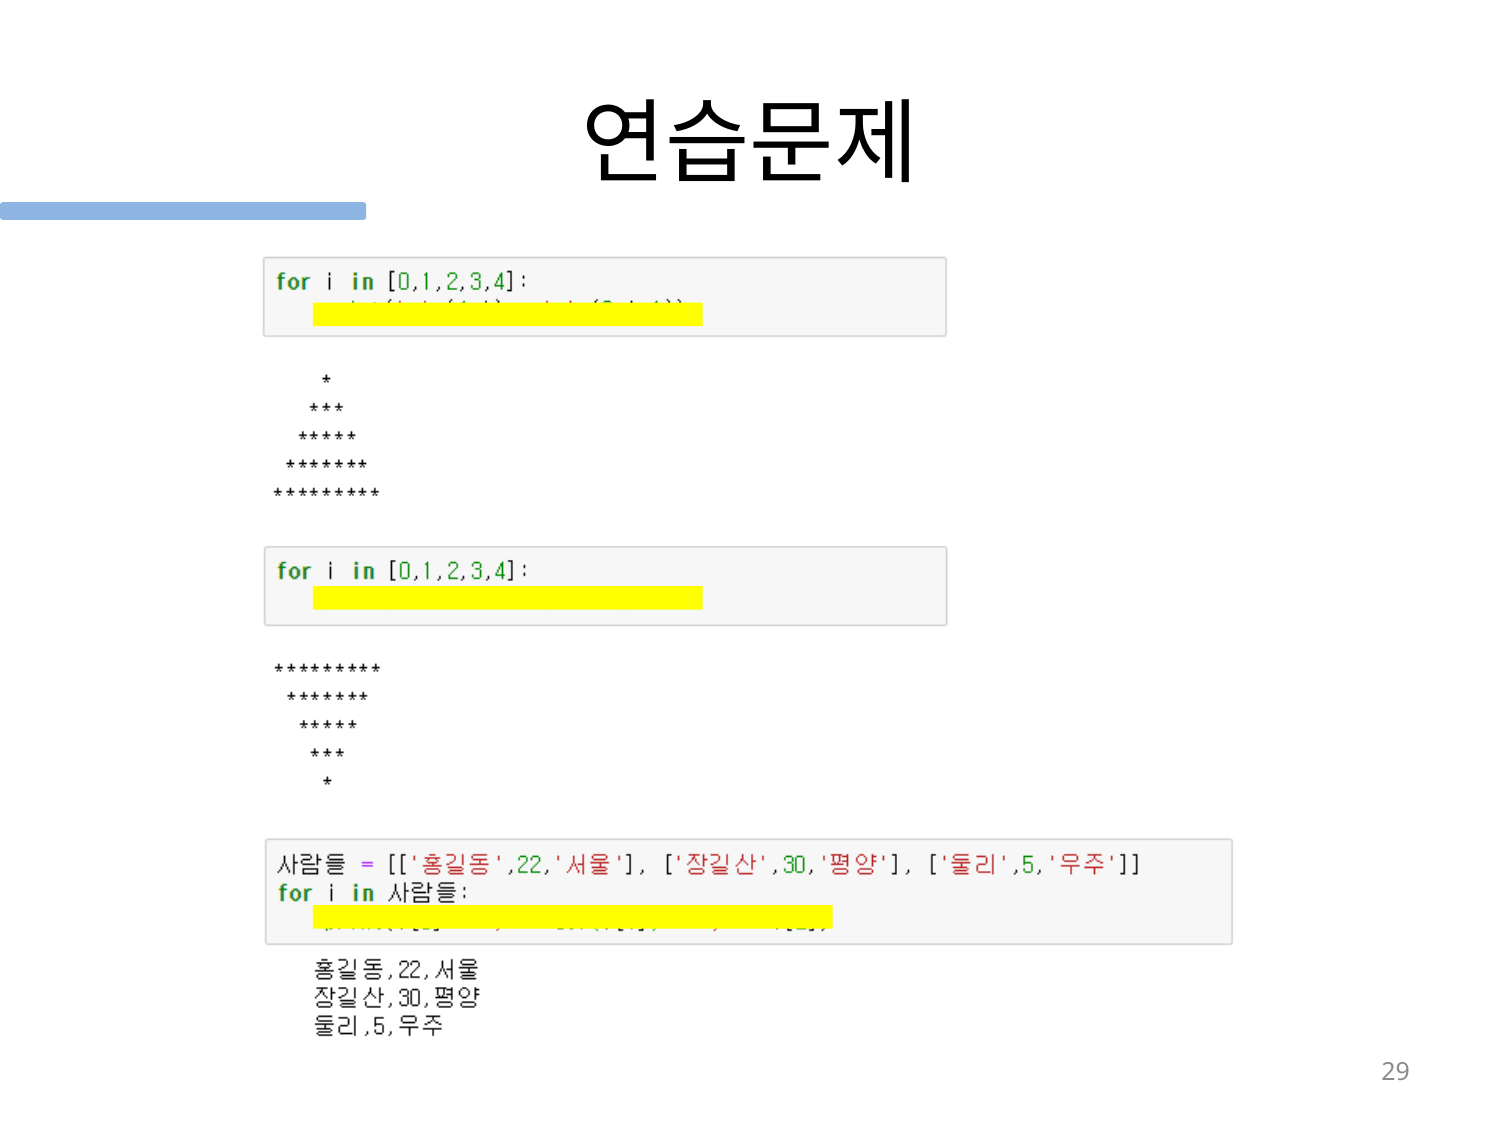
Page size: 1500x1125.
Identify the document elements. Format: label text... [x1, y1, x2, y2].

picture [259, 833, 1241, 1044]
title 연습문제 [75, 45, 1425, 233]
picture [257, 246, 955, 507]
slide_number 29 [1074, 1042, 1425, 1103]
text_box [0, 200, 369, 222]
picture [258, 536, 955, 791]
